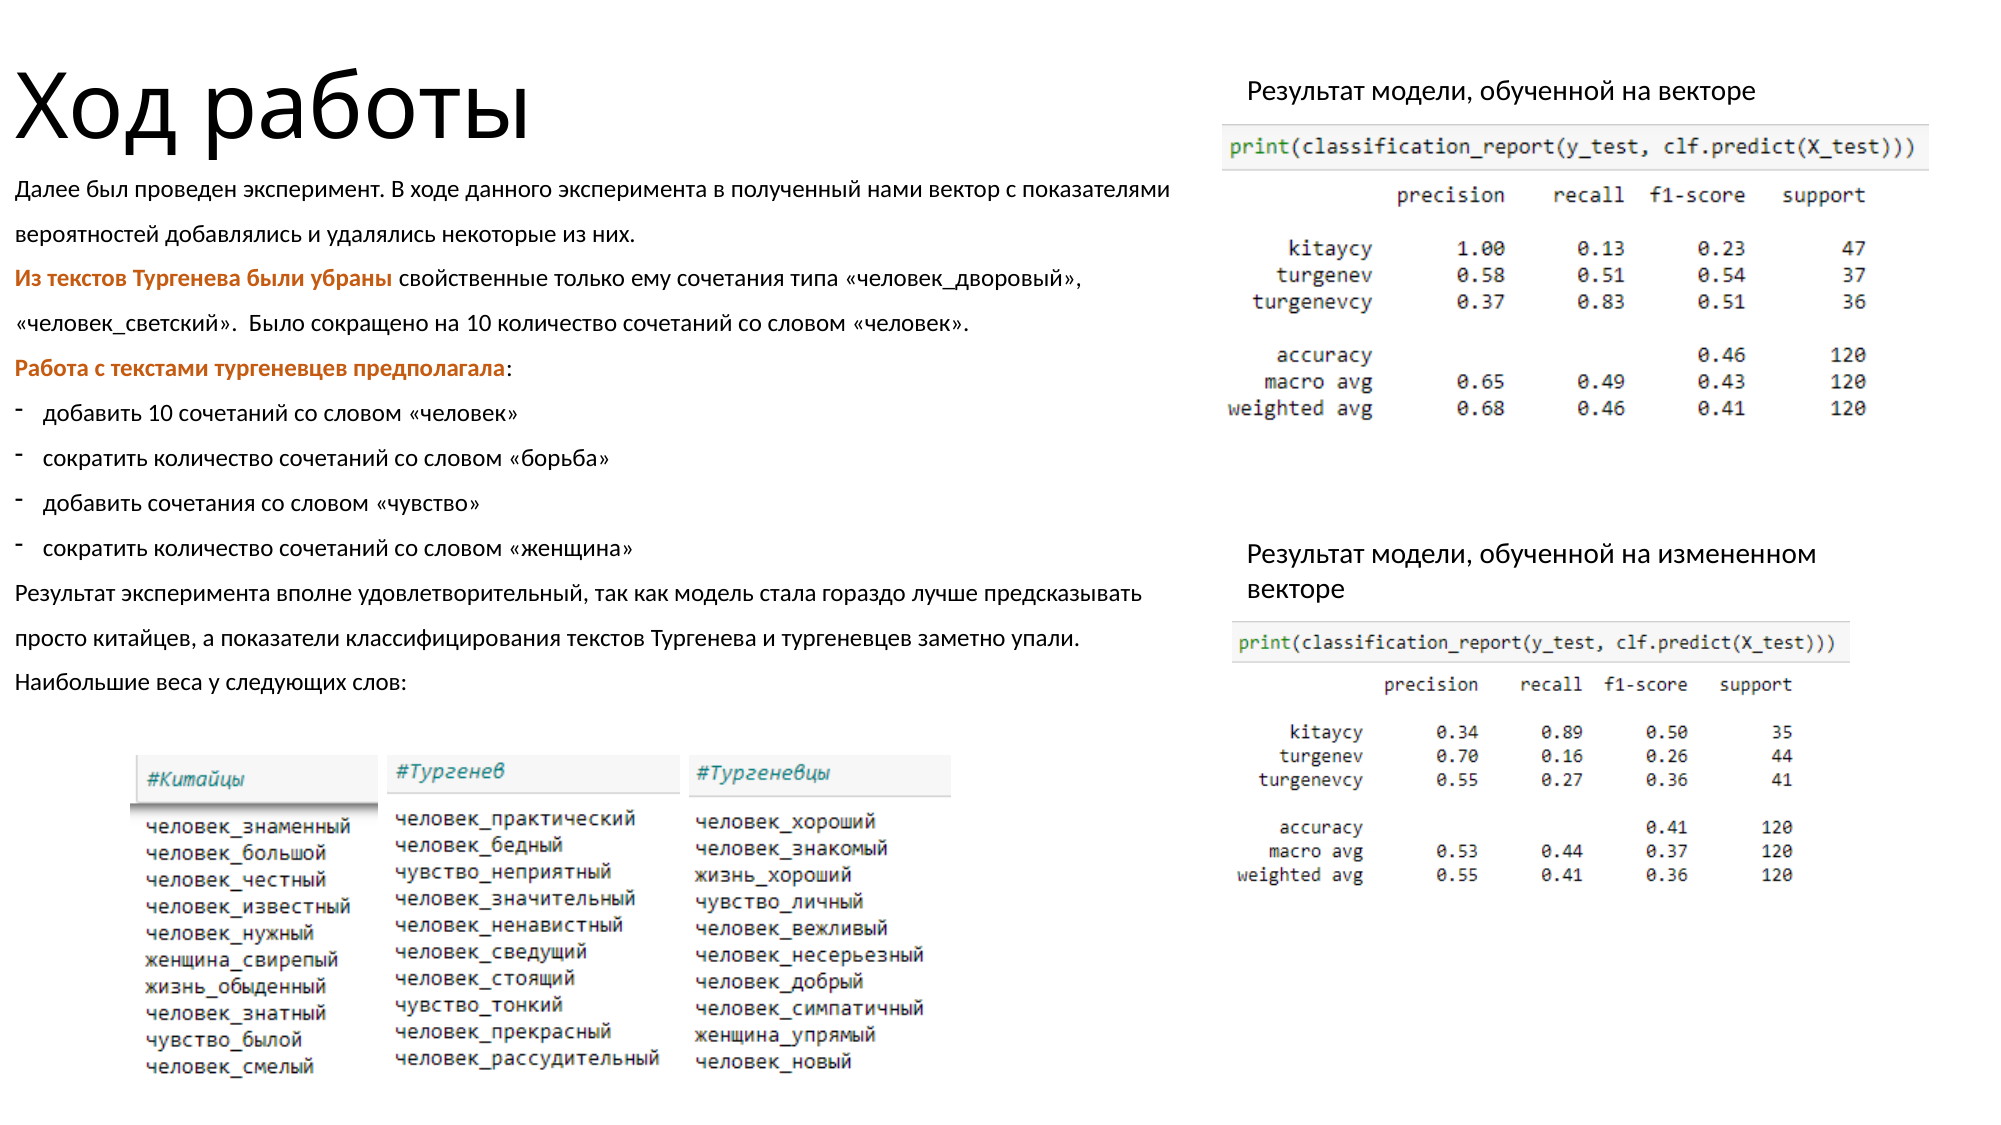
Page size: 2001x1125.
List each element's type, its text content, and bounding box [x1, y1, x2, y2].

text_box Далее был проведен эксперимент. В ходе данного эксперимента в полученный нами вектор с показателями вероятностей добавлялись и удалялись некоторые из них. Из текстов Тургенева были убраны свойственные только ему сочетания типа «человек_дворовый», «человек_светский». Было сокращено на 10 количество сочетаний со словом «человек». Работа с текстами тургеневцев предполагала: добавить 10 сочетаний со словом «человек» сократить количество сочетаний со словом «борьба» добавить сочетания со словом «чувство» сократить количество сочетаний со словом «женщина» Результат эксперимента вполне удовлетворительный, так как модель стала гораздо лучше предсказывать просто китайцев, а показатели классифицирования текстов Тургенева и тургеневцев заметно упали. Наибольшие веса у следующих слов: [0, 149, 1212, 704]
title Ход работы [0, 0, 1725, 218]
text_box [130, 755, 951, 1083]
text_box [1232, 527, 1850, 912]
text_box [1222, 64, 1929, 453]
